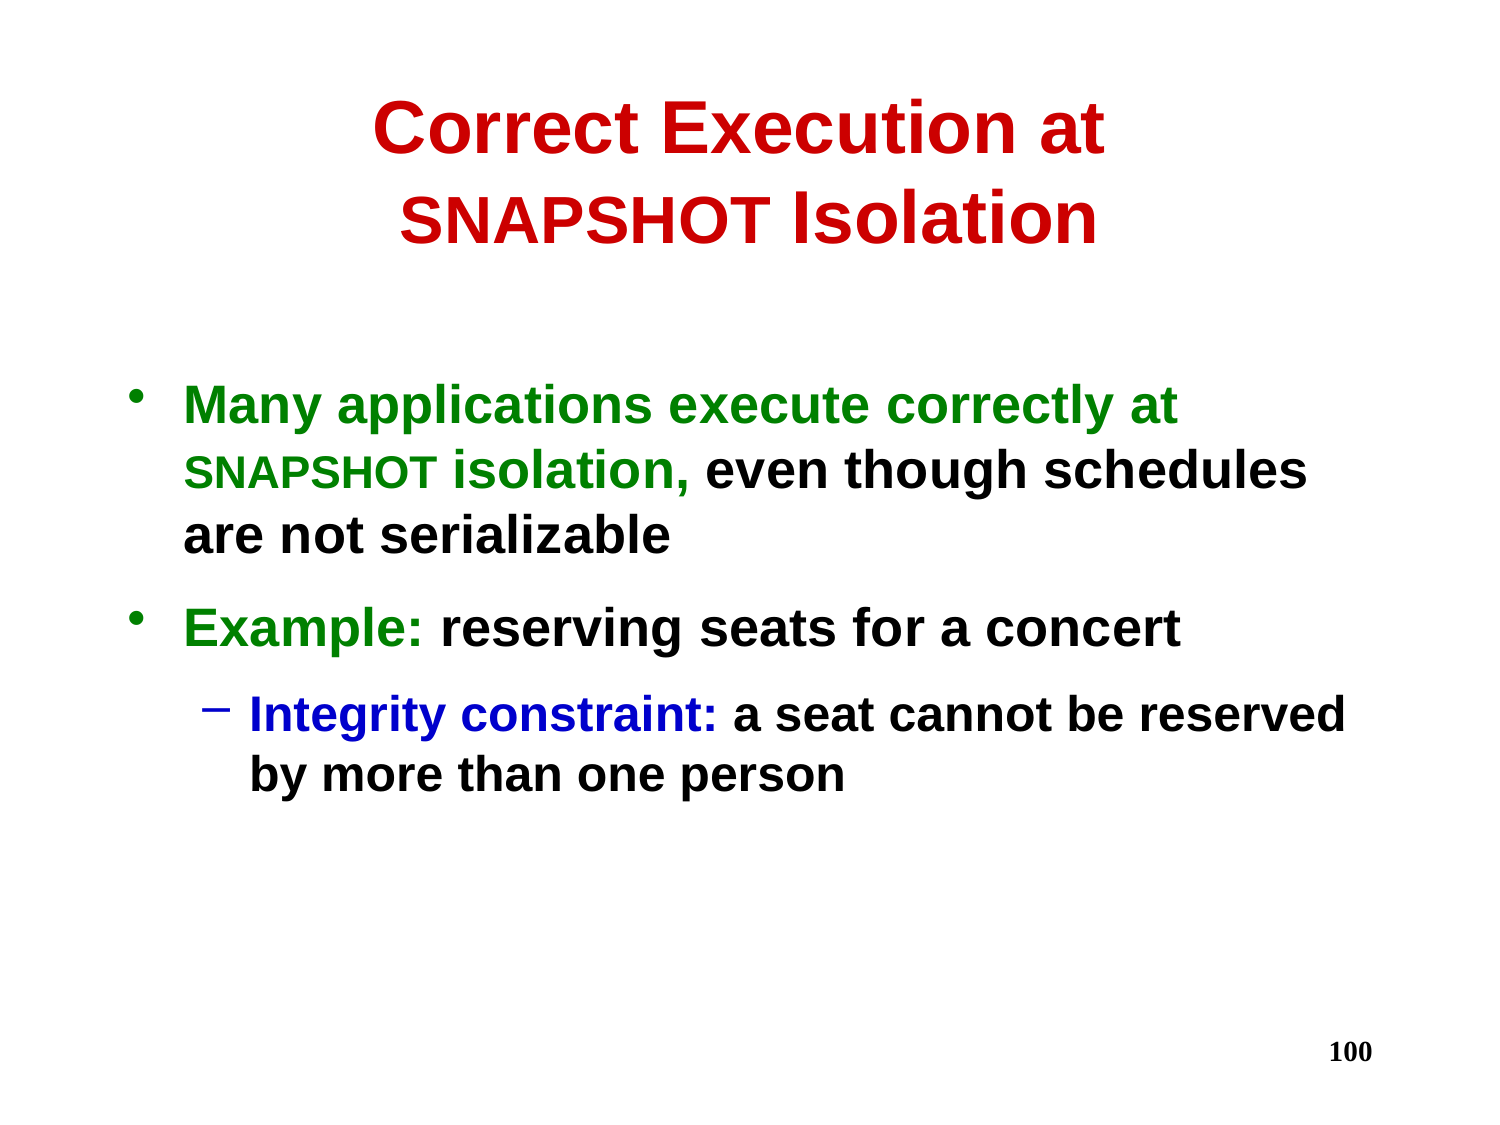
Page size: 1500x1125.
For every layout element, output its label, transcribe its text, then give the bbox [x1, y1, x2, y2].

text_box [1074, 1024, 1388, 1100]
list Many applications execute correctly at SNAPSHOT isolation, even though schedules are not serializable Example: reserving seats for a concert Integrity constraint: a seat cannot be reserved by more than one person [112, 362, 1388, 938]
title Correct Execution at SNAPSHOT Isolation [37, 74, 1463, 263]
